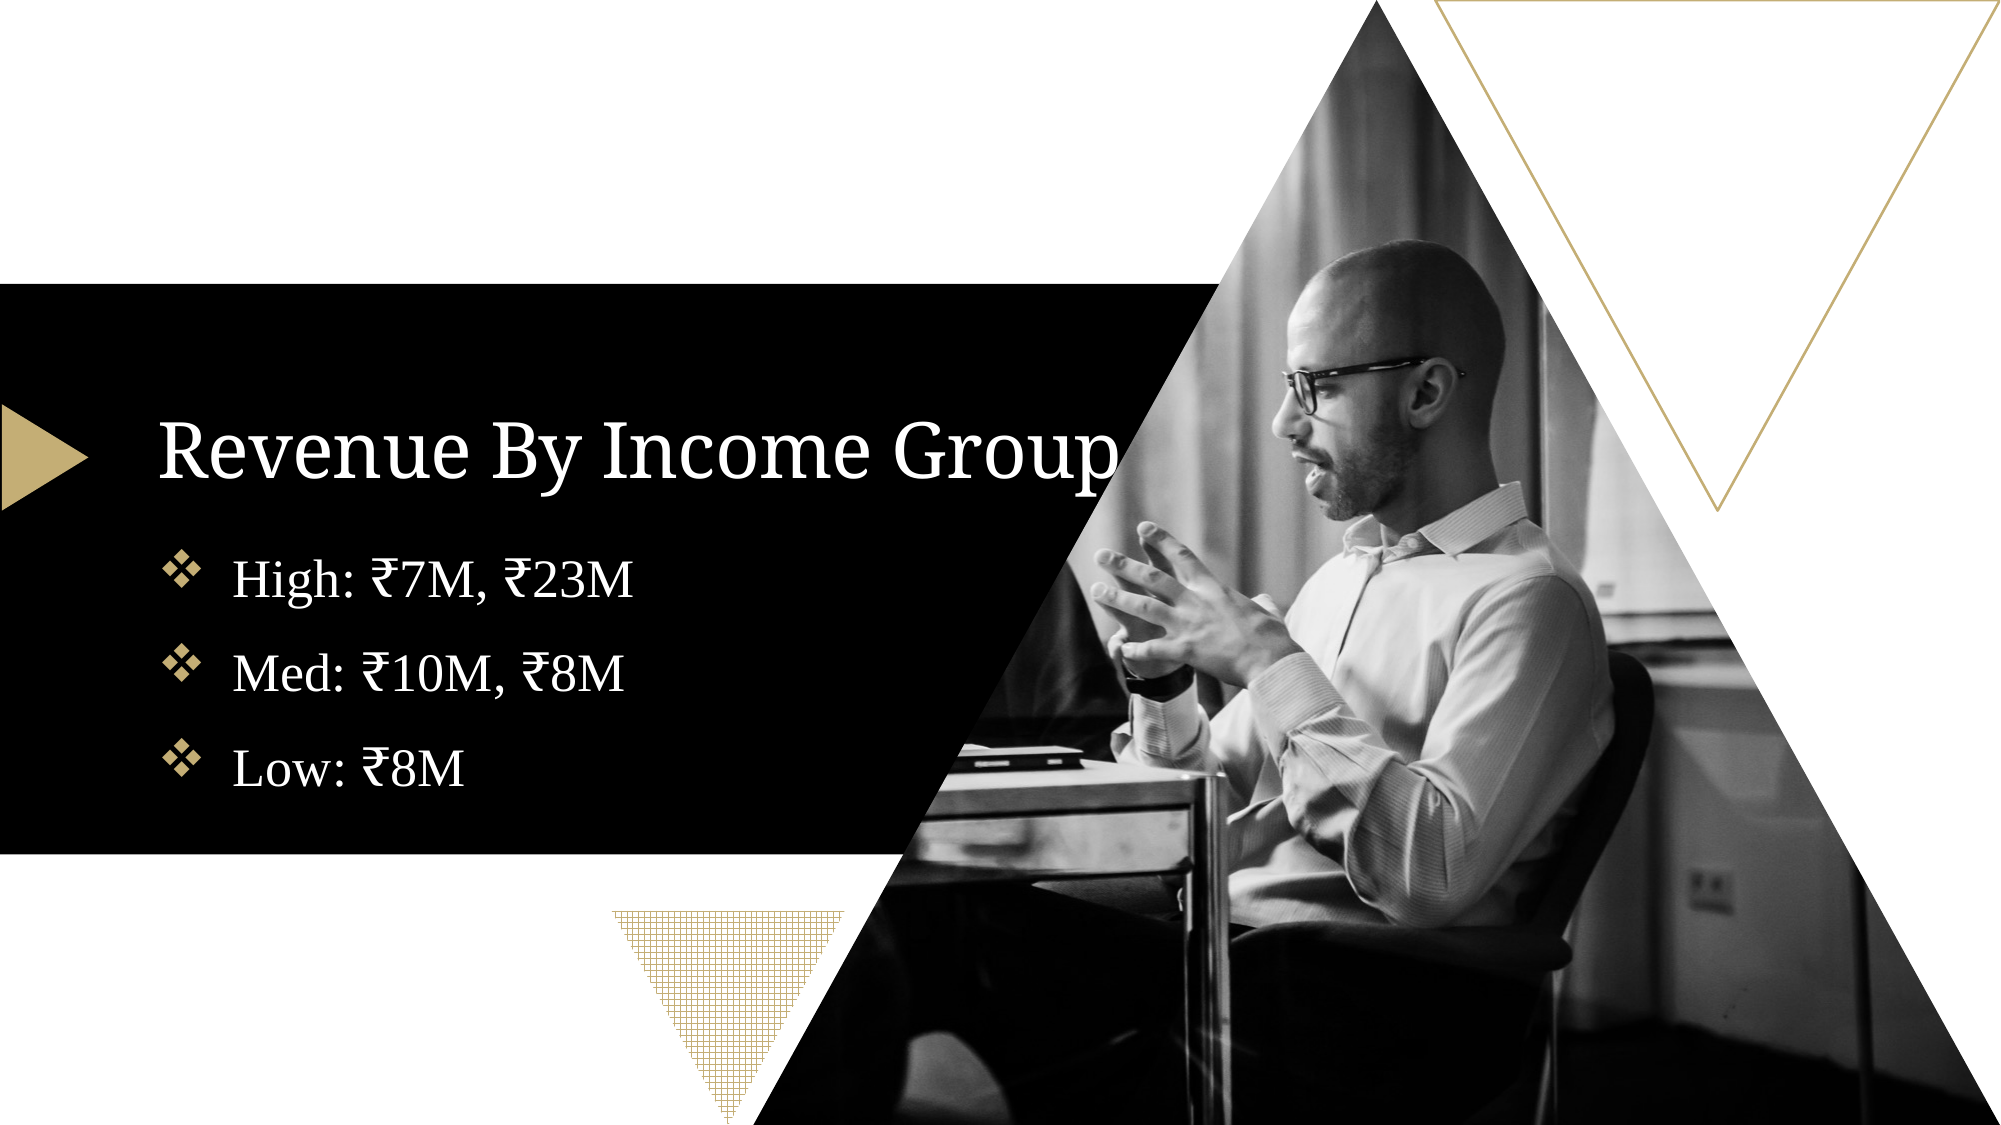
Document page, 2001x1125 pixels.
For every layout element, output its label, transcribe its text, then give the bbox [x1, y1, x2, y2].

list High: ₹7M, ₹23M Med: ₹10M, ₹8M Low: ₹8M [142, 535, 751, 806]
picture [752, 0, 2000, 1125]
title Revenue By Income Group [142, 404, 751, 524]
